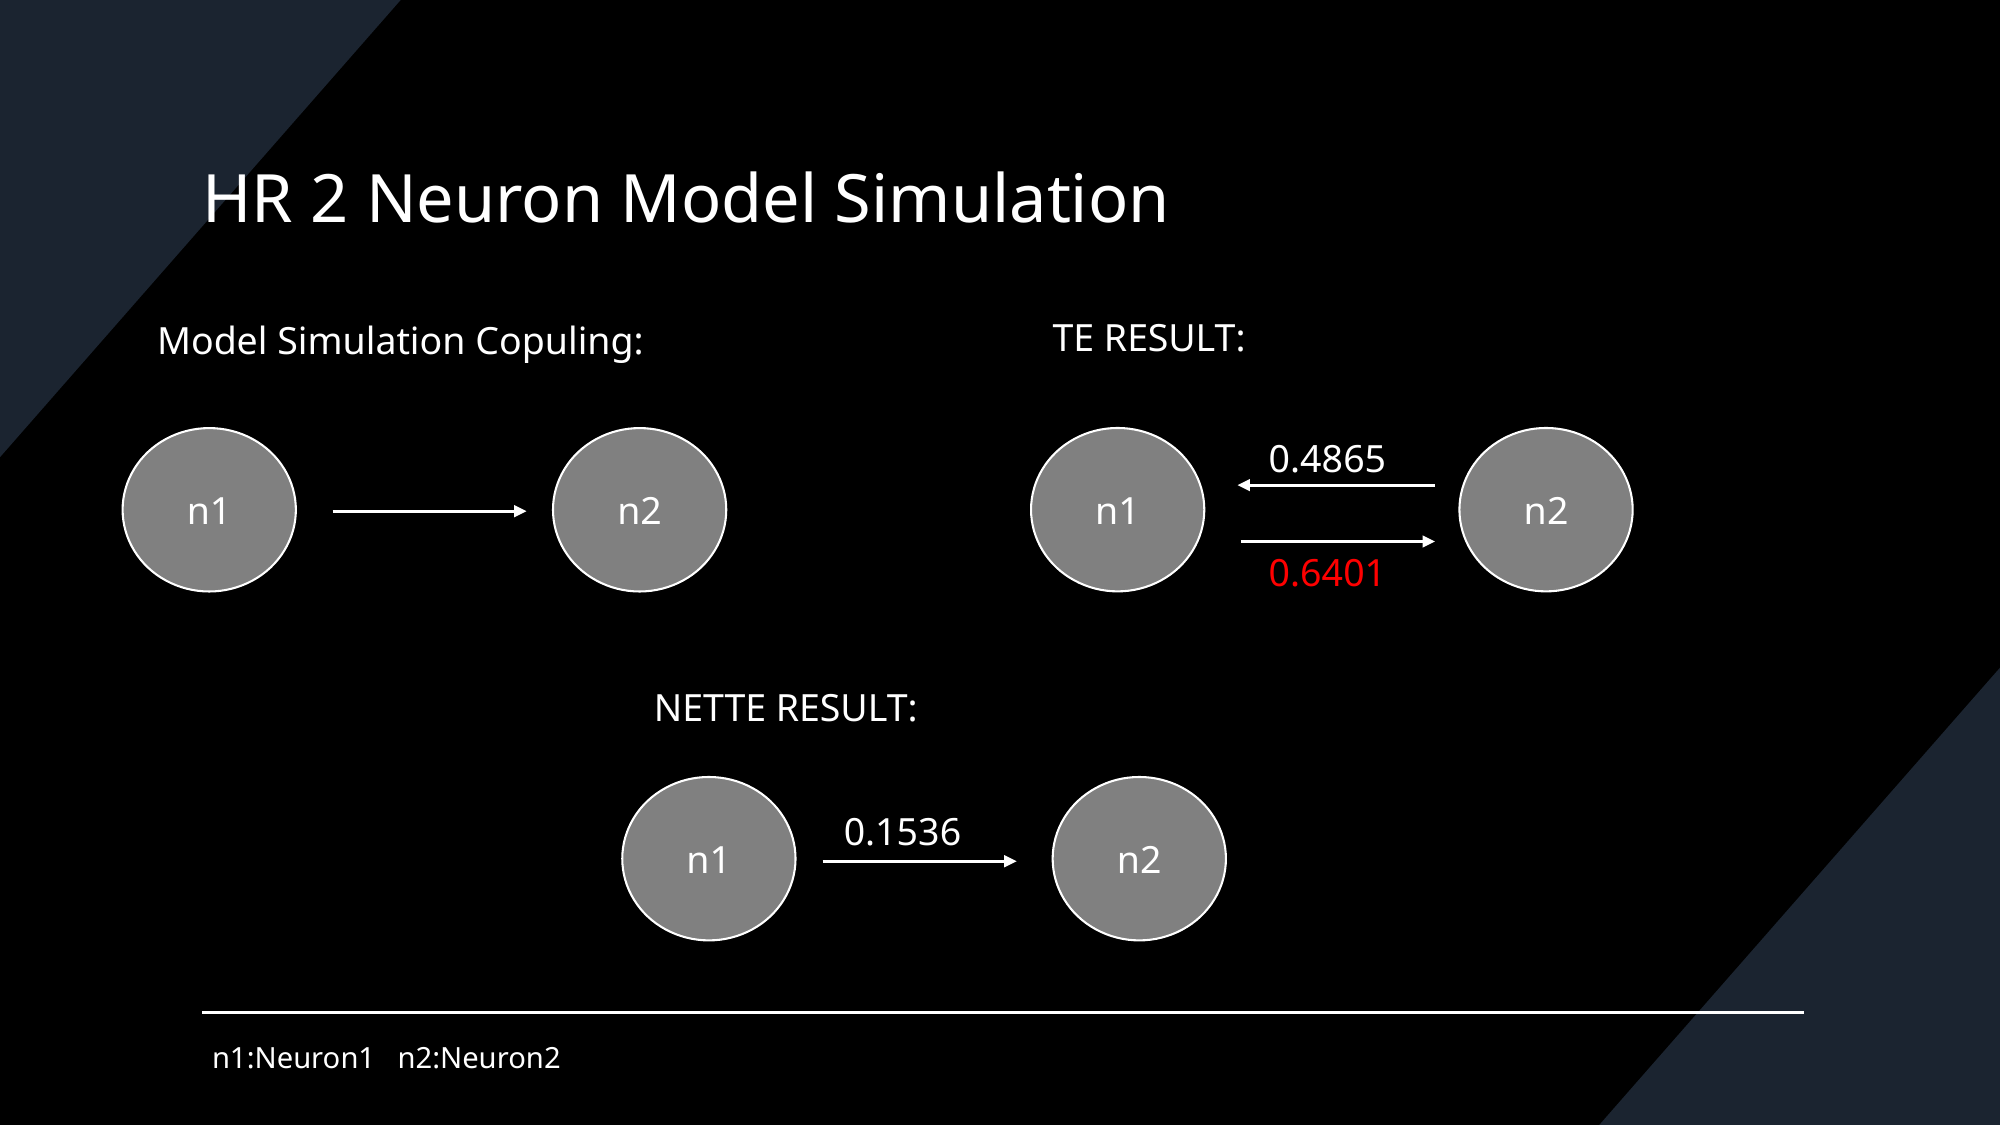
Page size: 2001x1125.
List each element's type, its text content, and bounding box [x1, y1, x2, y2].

text_box 0.6401 [1254, 542, 1412, 602]
text_box n1 [121, 427, 297, 593]
text_box TE RESULT: [1037, 306, 1338, 367]
title HR 2 Neuron Model Simulation [187, 84, 1813, 308]
text_box n1 [621, 775, 797, 942]
text_box 0.4865 [1254, 427, 1412, 485]
text_box Model Simulation Copuling: [142, 310, 675, 370]
text_box n2 [1458, 426, 1634, 593]
text_box n2 [551, 427, 728, 593]
text_box n1:Neuron1 n2:Neuron2 [197, 1032, 1377, 1082]
text_box NETTE RESULT: [639, 676, 973, 737]
text_box n2 [1051, 775, 1227, 942]
text_box n1 [1030, 426, 1206, 593]
text_box [972, 307, 1772, 369]
text_box 0.1536 [828, 800, 987, 861]
